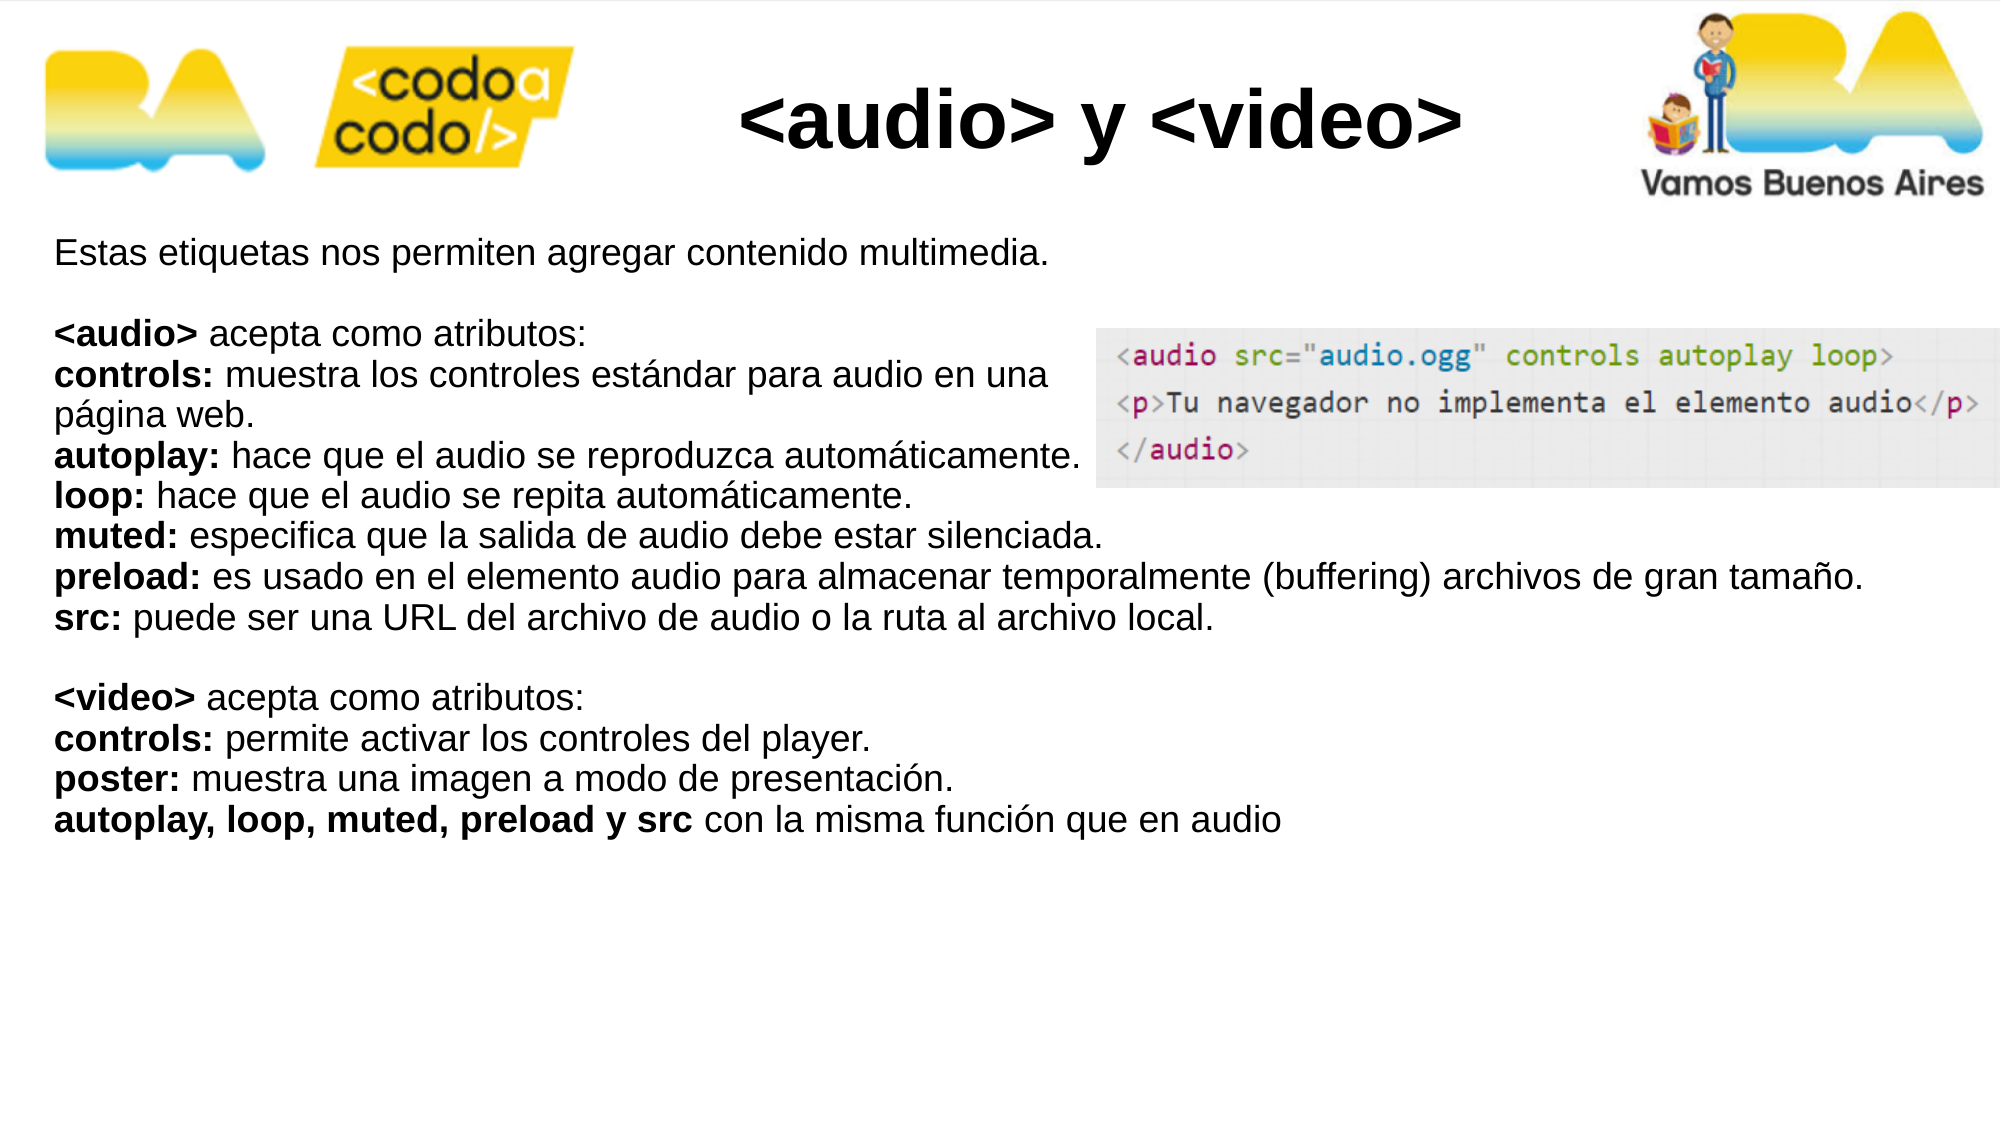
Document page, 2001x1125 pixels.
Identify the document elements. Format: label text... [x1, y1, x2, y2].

text_box Estas etiquetas nos permiten agregar contenido multimedia. <audio> acepta como atributos: controls: muestra los controles estándar para audio en una página web. autoplay: hace que el audio se reproduzca automáticamente. loop: hace que el audio se repita automáticamente. muted: especifica que la salida de audio debe estar silenciada. preload: es usado en el elemento audio para almacenar temporalmente (buffering) archivos de gran tamaño. src: puede ser una URL del archivo de audio o la ruta al archivo local. <video> acepta como atributos: controls: permite activar los controles del player. poster: muestra una imagen a modo de presentación. autoplay, loop, muted, preload y src con la misma función que en audio [39, 226, 2000, 1076]
picture [0, 0, 2001, 1125]
text_box <audio> y <video> [723, 66, 1603, 178]
